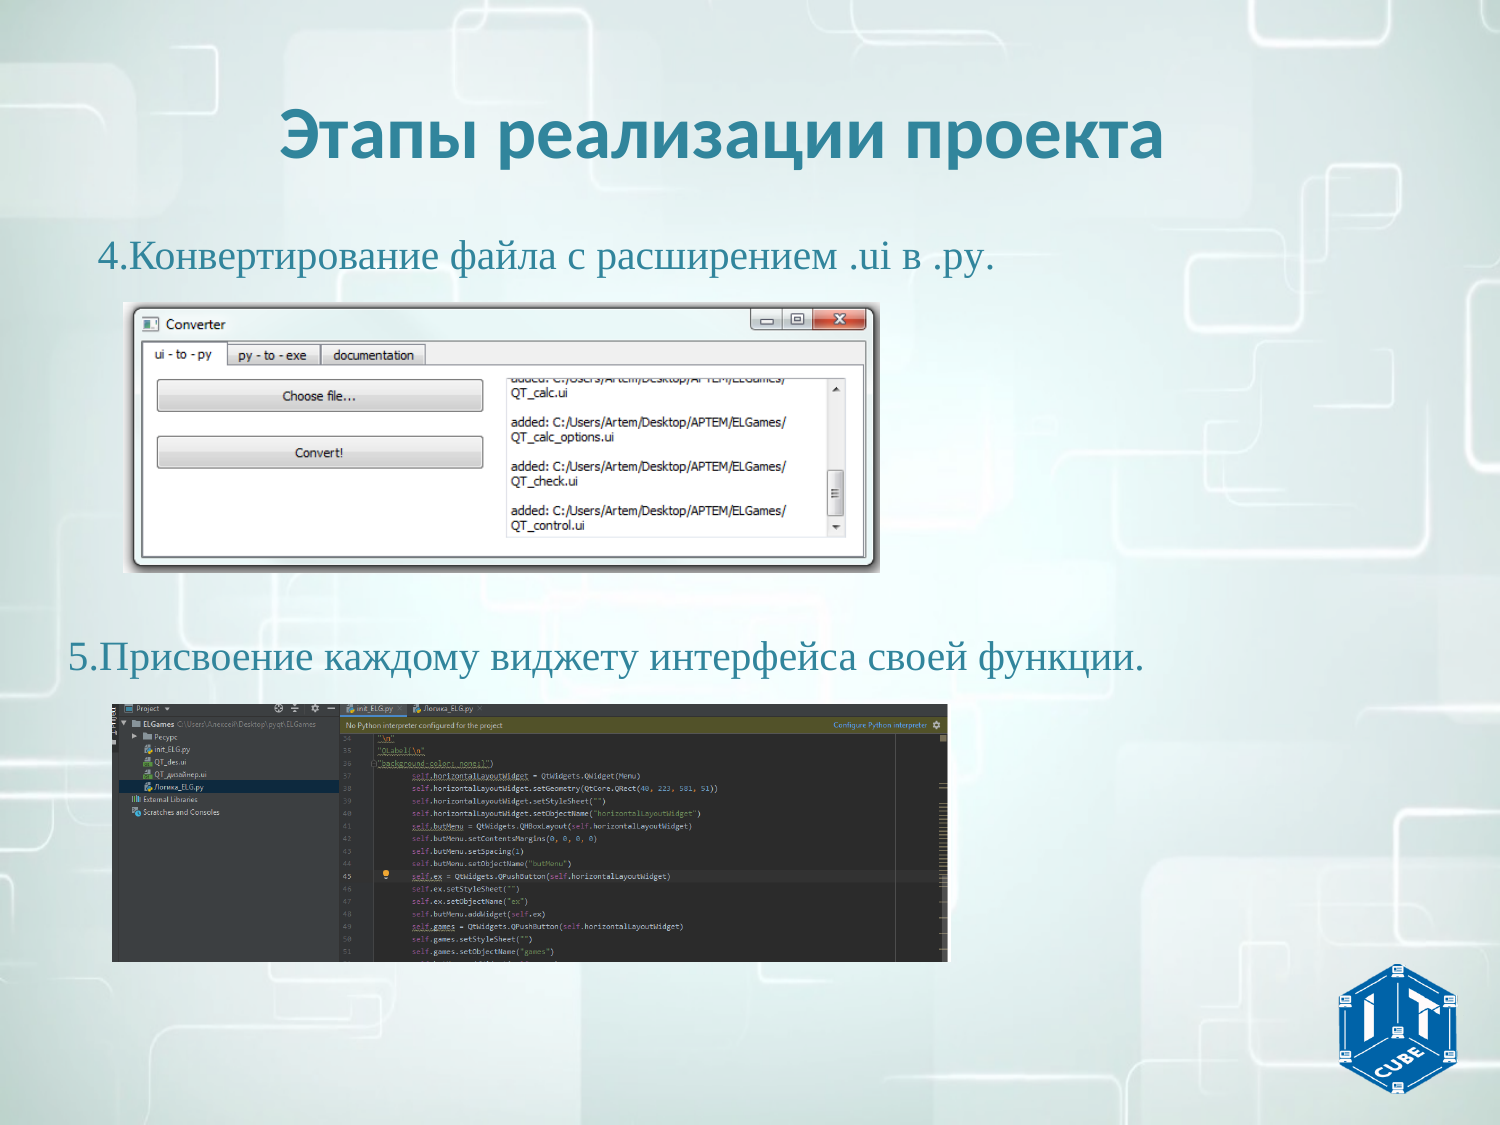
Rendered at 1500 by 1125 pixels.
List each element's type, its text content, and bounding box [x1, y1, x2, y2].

list Конвертирование файла с расширением .ui в .py. [53, 219, 1424, 303]
picture [111, 703, 951, 962]
text_box 5.Присвоение каждому виджету интерфейса своей функции. [53, 621, 1164, 687]
title Этапы реализации проекта [48, 54, 1399, 204]
picture [1269, 963, 1500, 1095]
picture [123, 302, 881, 573]
